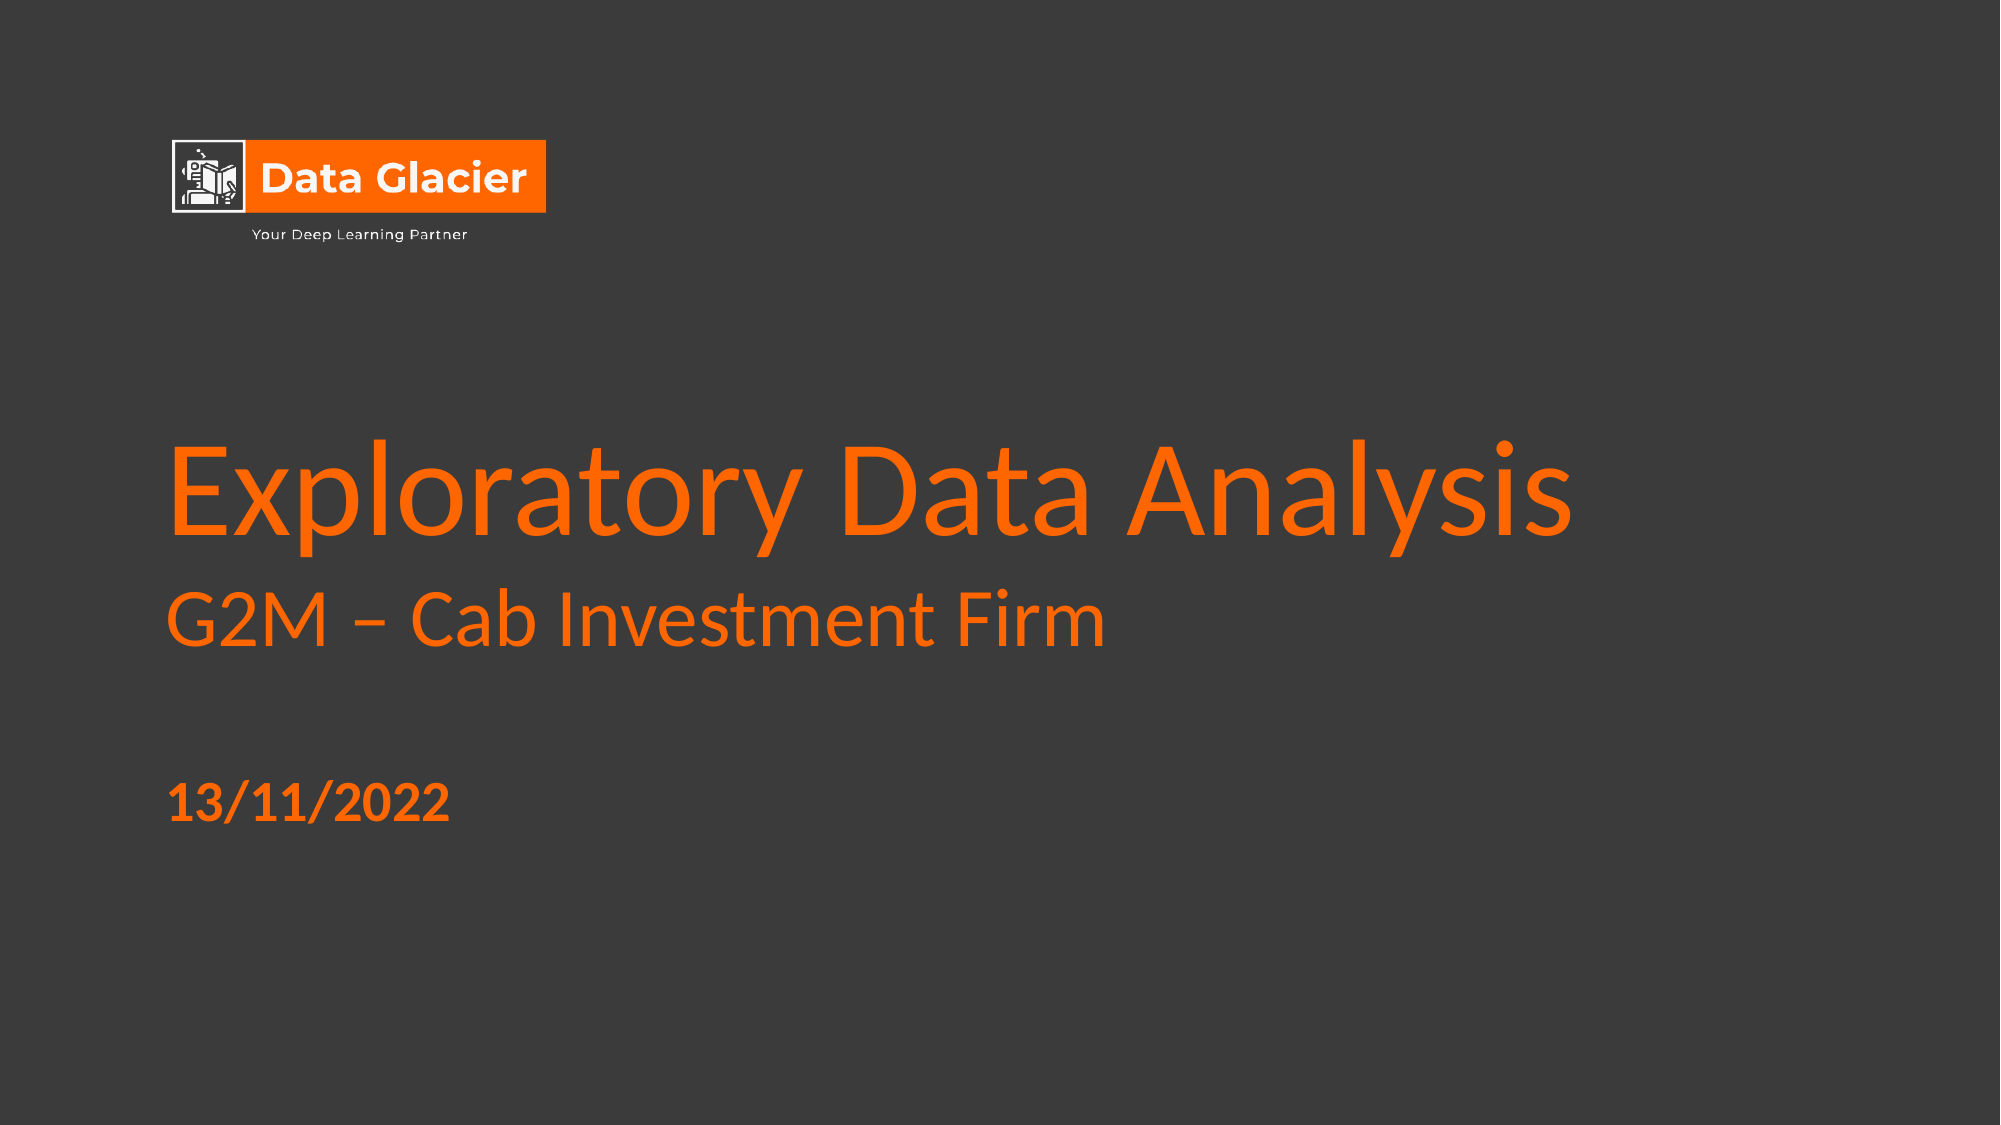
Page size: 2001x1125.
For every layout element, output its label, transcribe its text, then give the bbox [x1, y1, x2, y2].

picture [168, 0, 550, 382]
text_box Exploratory Data Analysis G2M – Cab Investment Firm 13/11/2022 [150, 390, 1591, 841]
